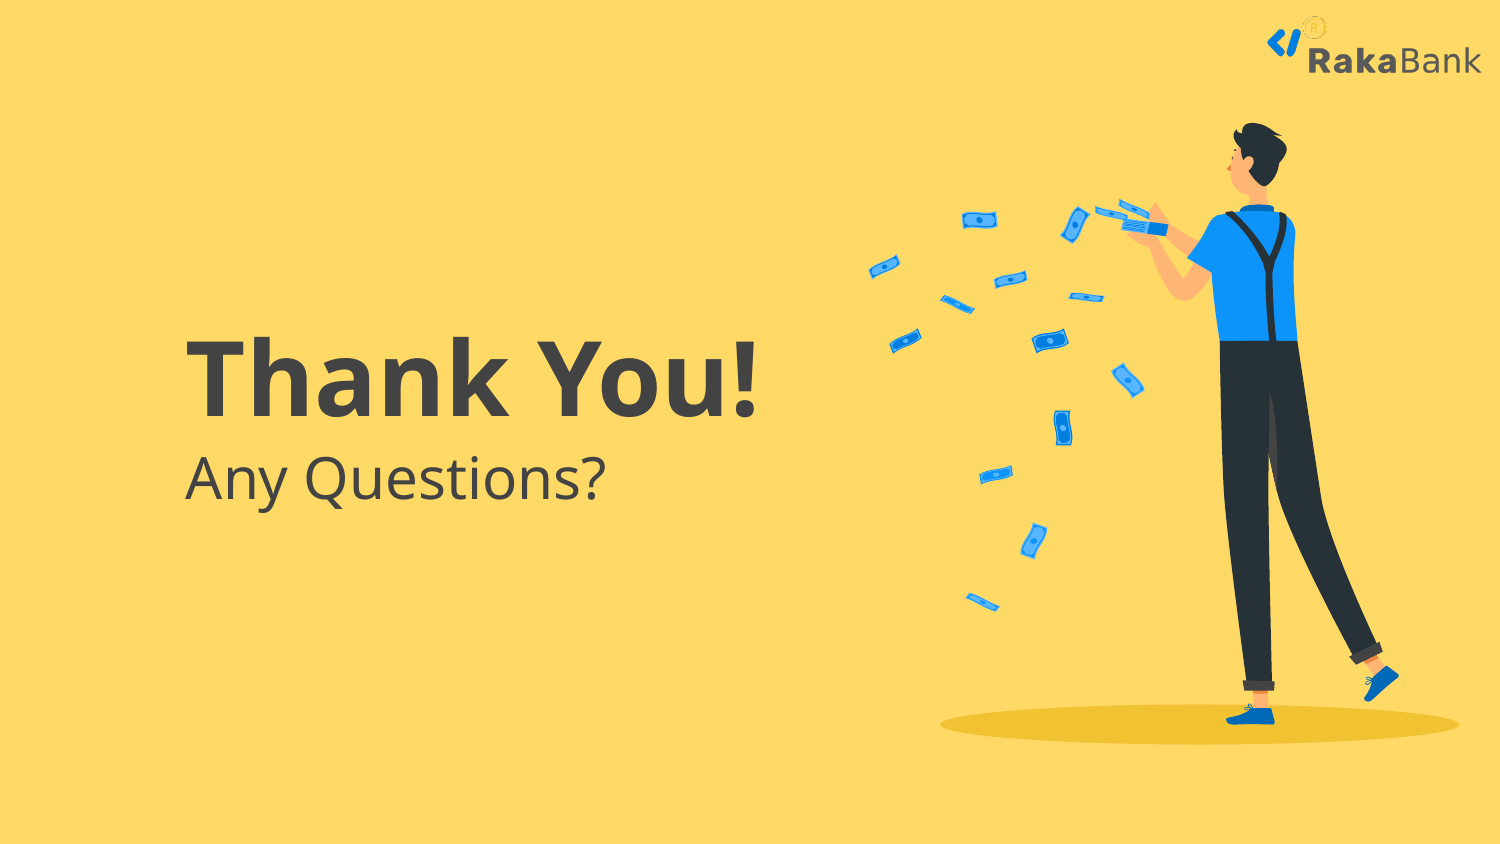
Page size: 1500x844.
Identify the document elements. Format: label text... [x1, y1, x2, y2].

table_cell [1253, 4, 1500, 90]
subtitle Any Questions? [170, 425, 863, 525]
title Thank You! [170, 296, 862, 421]
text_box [868, 122, 1460, 745]
picture [1260, 8, 1500, 79]
